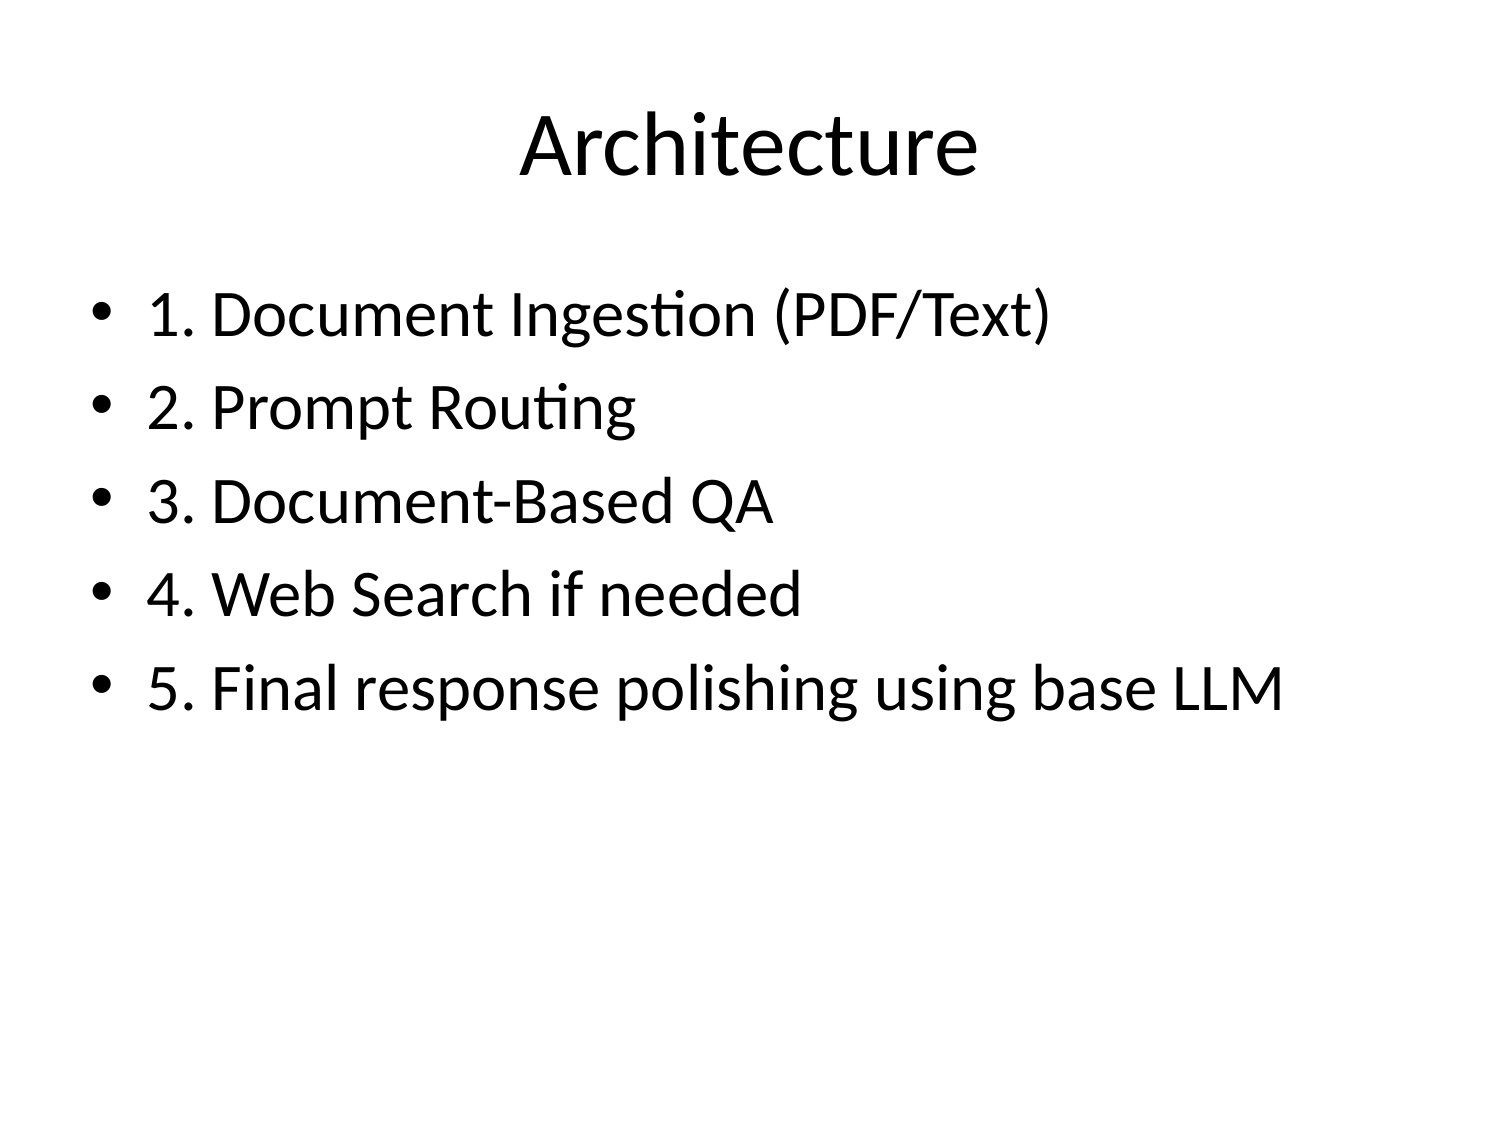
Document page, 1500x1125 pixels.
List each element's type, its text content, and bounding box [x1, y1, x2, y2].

title Architecture [75, 45, 1425, 233]
list 1. Document Ingestion (PDF/Text) 2. Prompt Routing 3. Document-Based QA 4. Web Search if needed 5. Final response polishing using base LLM [75, 262, 1425, 1005]
